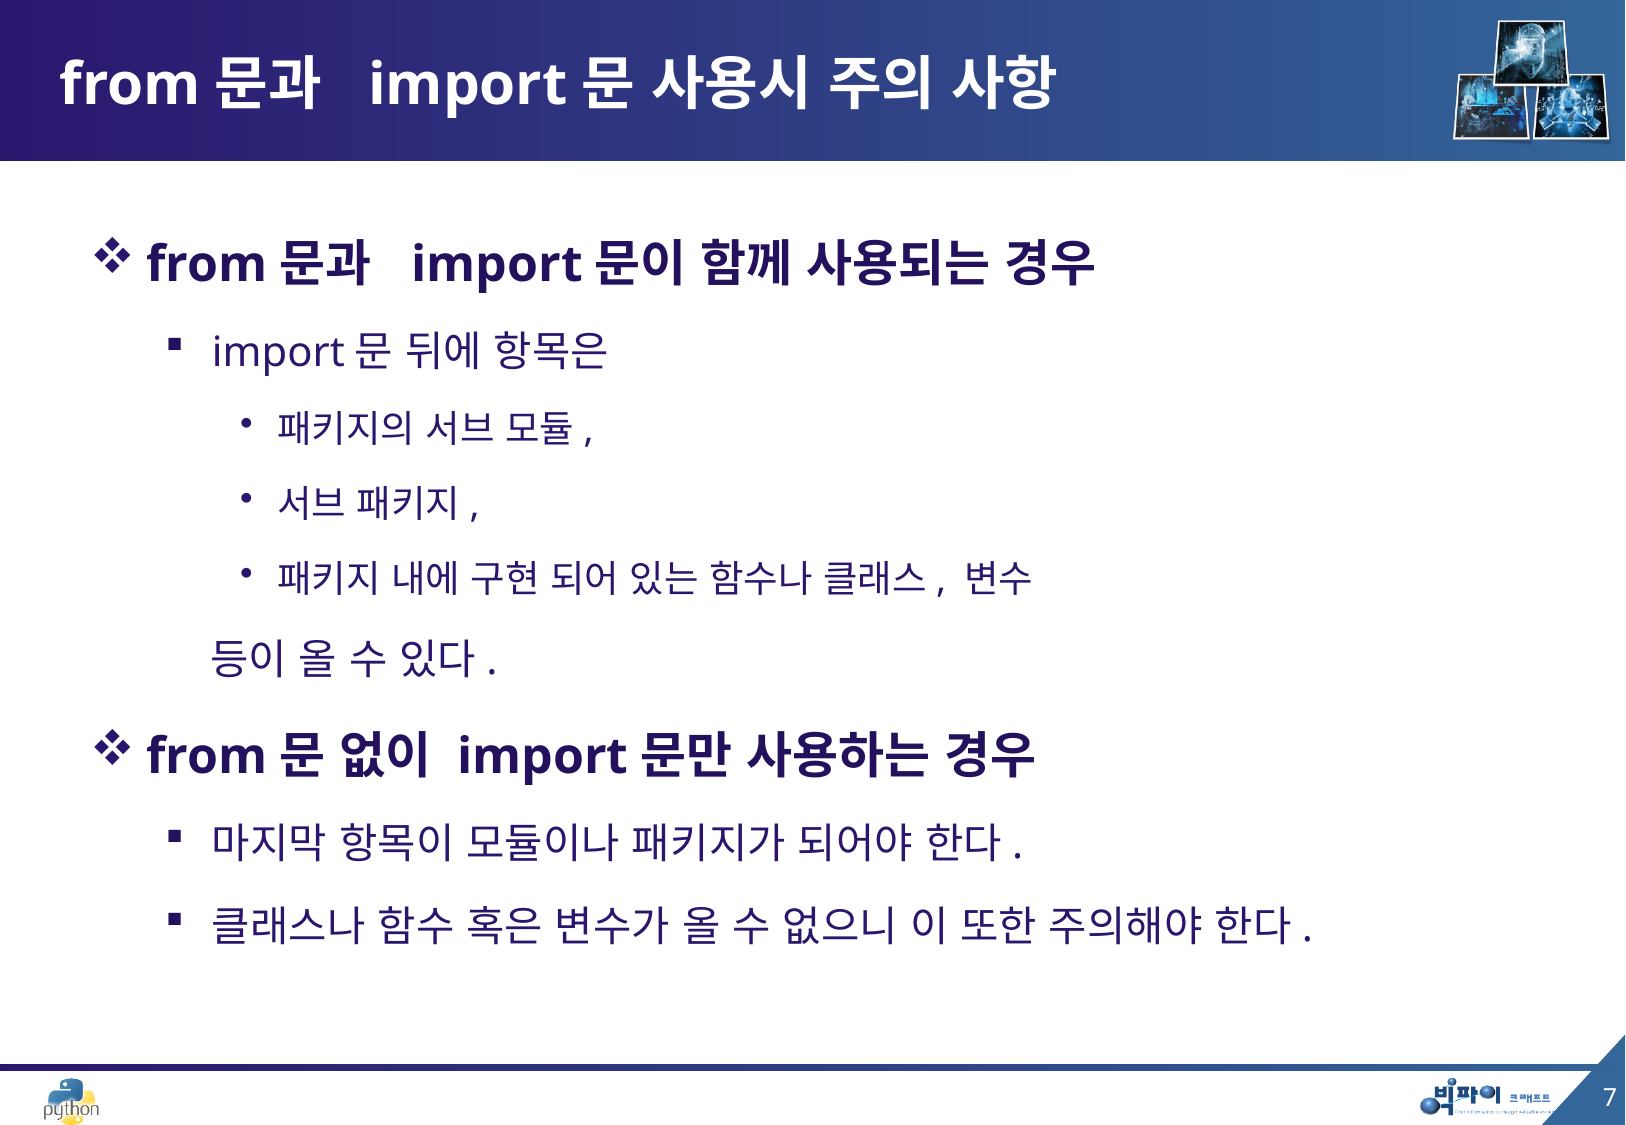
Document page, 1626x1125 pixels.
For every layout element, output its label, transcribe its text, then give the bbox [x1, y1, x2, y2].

list from문과 import문이 함께 사용되는 경우 import문 뒤에 항목은 패키지의 서브 모듈, 서브 패키지, 패키지 내에 구현 되어 있는 함수나 클래스, 변수 등이 올 수 있다. from문 없이 import문만 사용하는 경우 마지막 항목이 모듈이나 패키지가 되어야 한다. 클래스나 함수 혹은 변수가 올 수 없으니 이 또한 주의해야 한다. [75, 193, 1545, 1035]
title from문과 import문 사용시 주의 사항 [44, 35, 1264, 128]
picture [1418, 1075, 1557, 1118]
picture [1450, 19, 1613, 146]
picture [32, 1078, 110, 1125]
